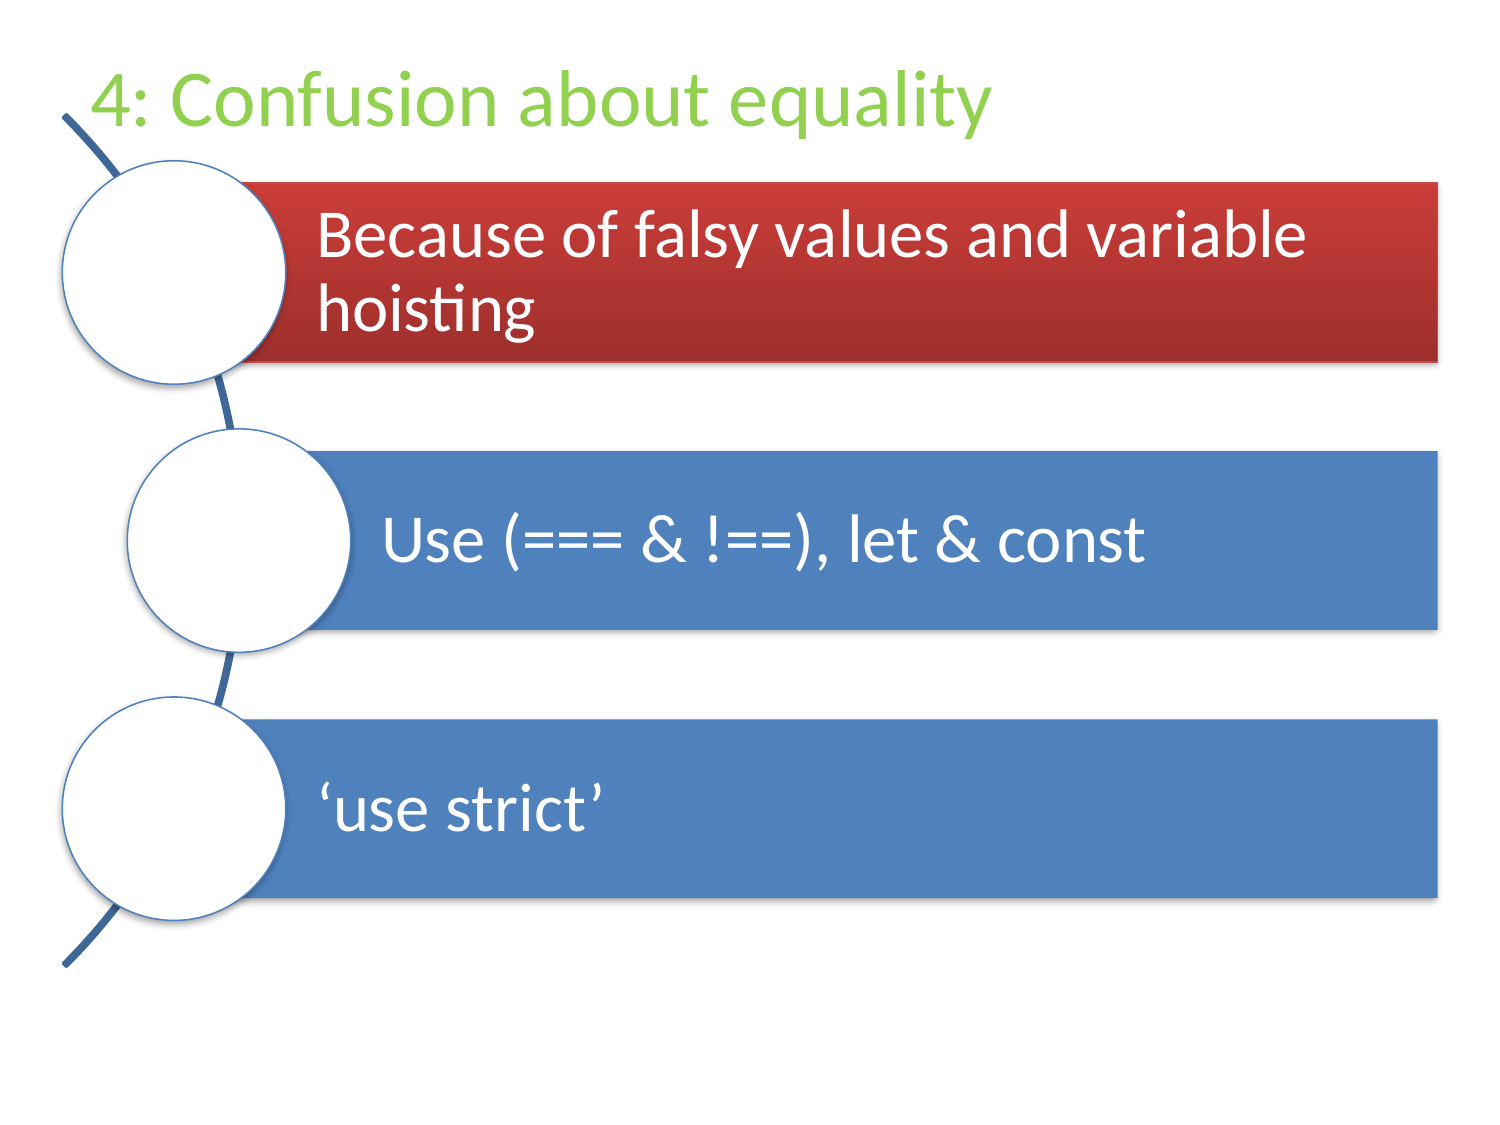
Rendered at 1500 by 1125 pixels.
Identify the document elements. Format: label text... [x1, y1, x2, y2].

title 4: Confusion about equality [75, 37, 1350, 92]
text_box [49, 93, 1451, 988]
